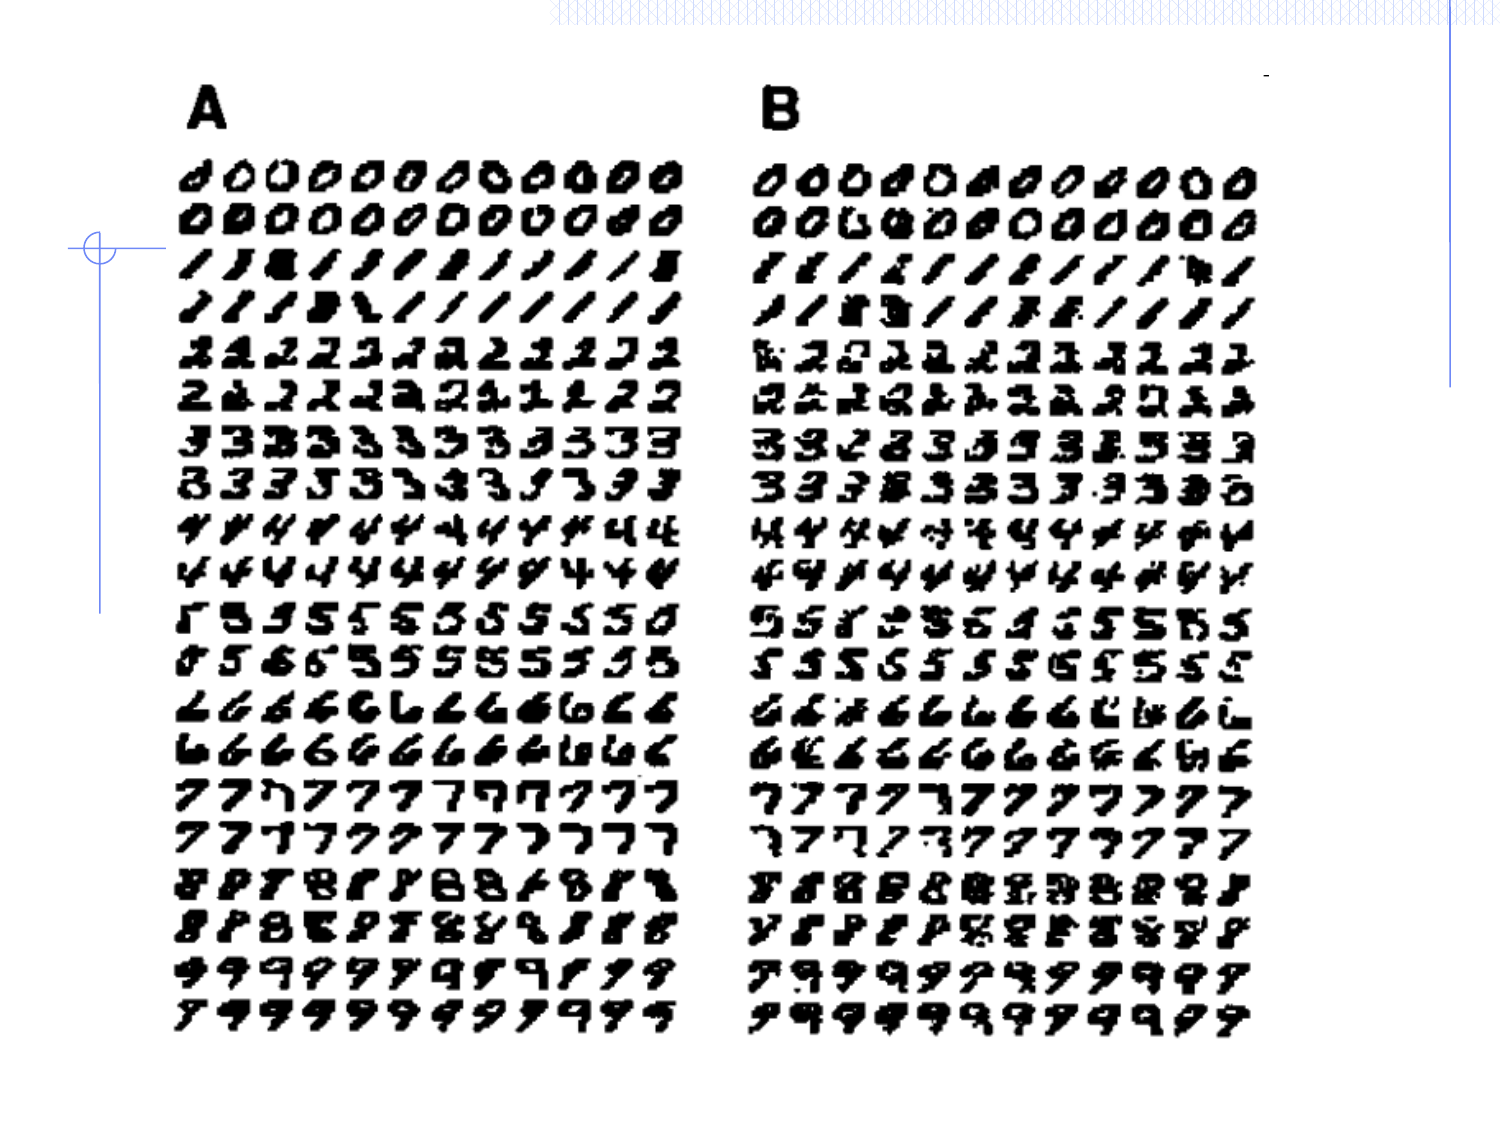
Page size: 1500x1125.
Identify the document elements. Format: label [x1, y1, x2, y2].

list [166, 75, 1270, 1050]
